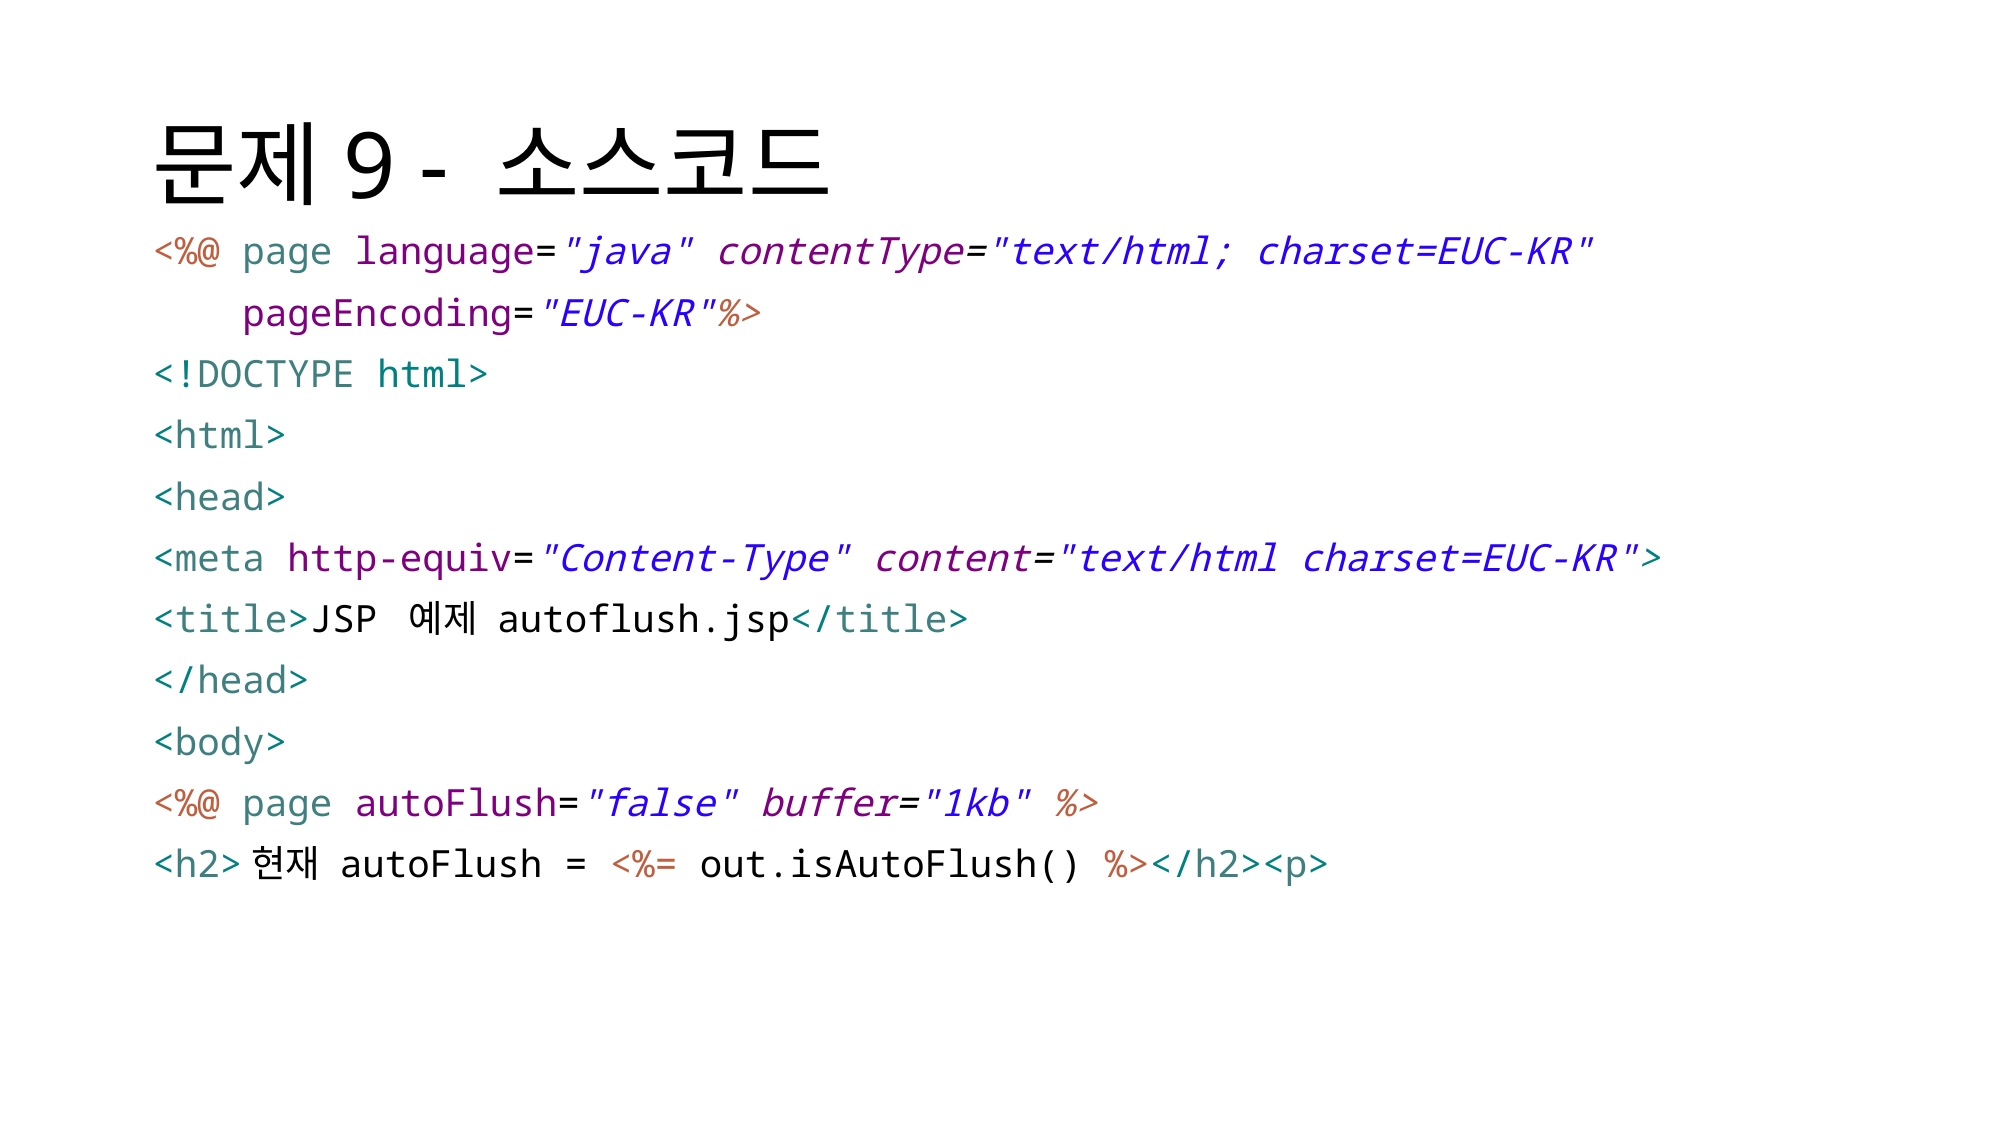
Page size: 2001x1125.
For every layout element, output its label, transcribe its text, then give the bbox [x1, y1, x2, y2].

title 문제9 - 소스코드 [137, 59, 1863, 224]
list <%@ page language="java" contentType="text/html; charset=EUC-KR" pageEncoding="EUC-KR"%> <!DOCTYPE html> <html> <head> <meta http-equiv="Content-Type" content="text/html charset=EUC-KR"> <title>JSP 예제 autoflush.jsp</title> </head> <body> <%@ page autoFlush="false" buffer="1kb" %> <h2>현재 autoFlush = <%= out.isAutoFlush() %></h2><p> [137, 224, 1863, 1066]
